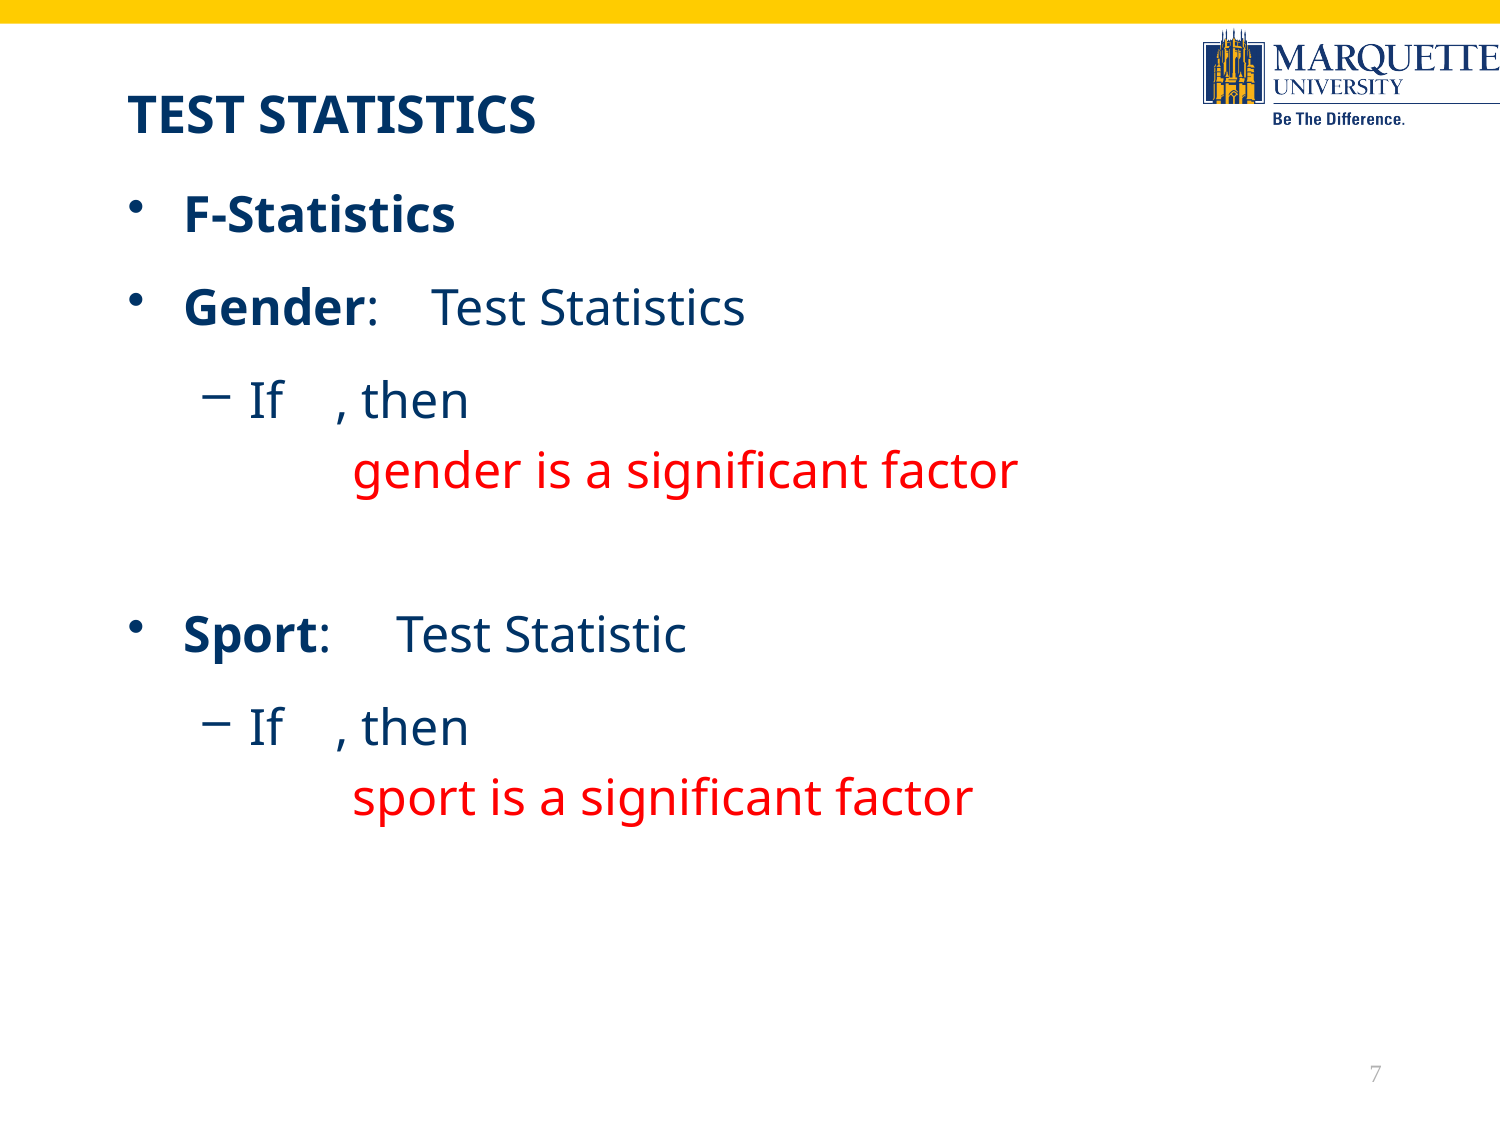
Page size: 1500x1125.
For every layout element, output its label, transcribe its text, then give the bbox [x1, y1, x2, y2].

title Test Statistics [112, 50, 1388, 175]
picture [1203, 27, 1500, 125]
slide_number 7 [1059, 1042, 1397, 1103]
